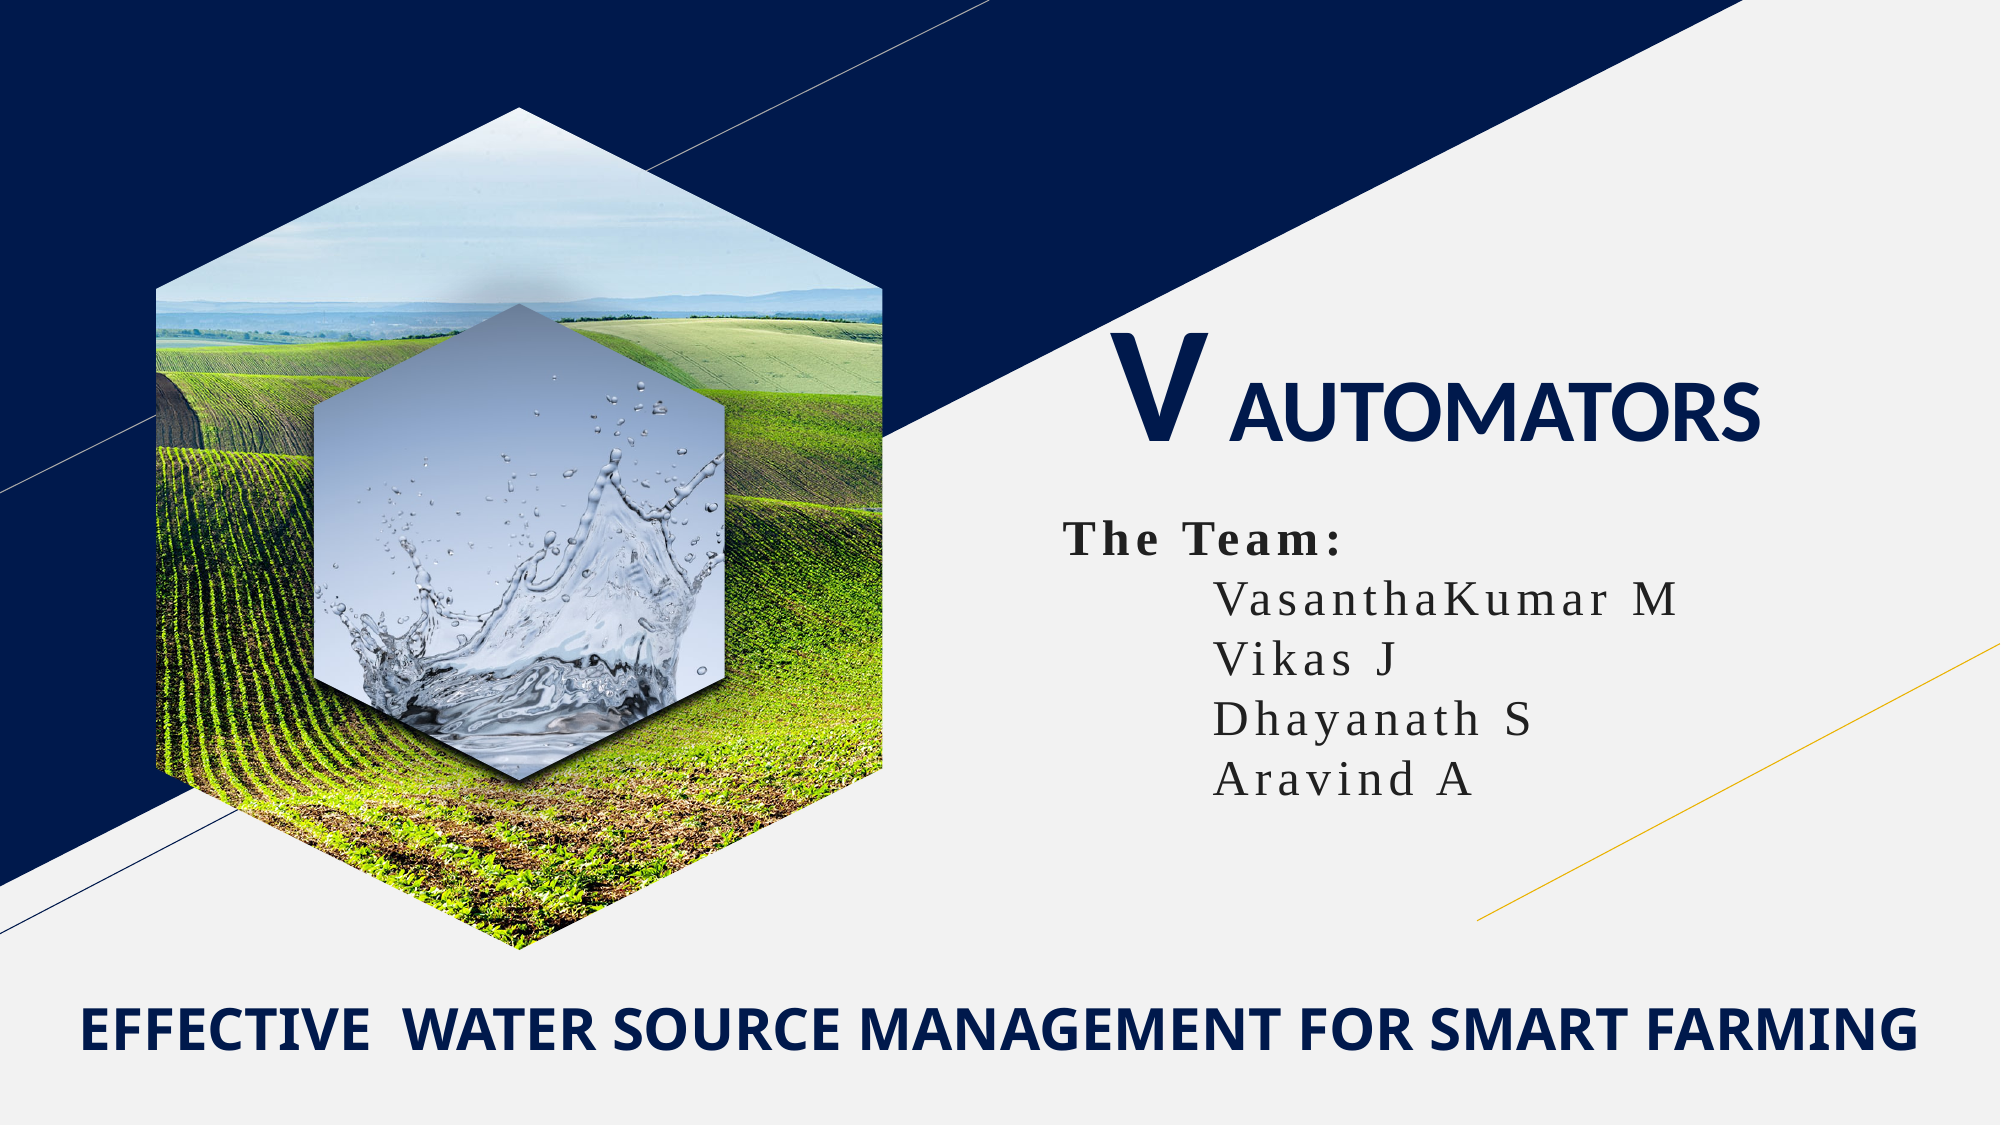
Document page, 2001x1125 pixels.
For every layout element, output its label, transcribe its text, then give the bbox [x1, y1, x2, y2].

title V AUTOMATORS [1095, 212, 1892, 478]
text_box EFFECTIVE WATER SOURCE MANAGEMENT FOR SMART FARMING [0, 984, 2000, 1070]
subtitle The Team: VasanthaKumar M Vikas J Dhayanath S Aravind A [1047, 498, 1844, 901]
picture [155, 107, 883, 951]
